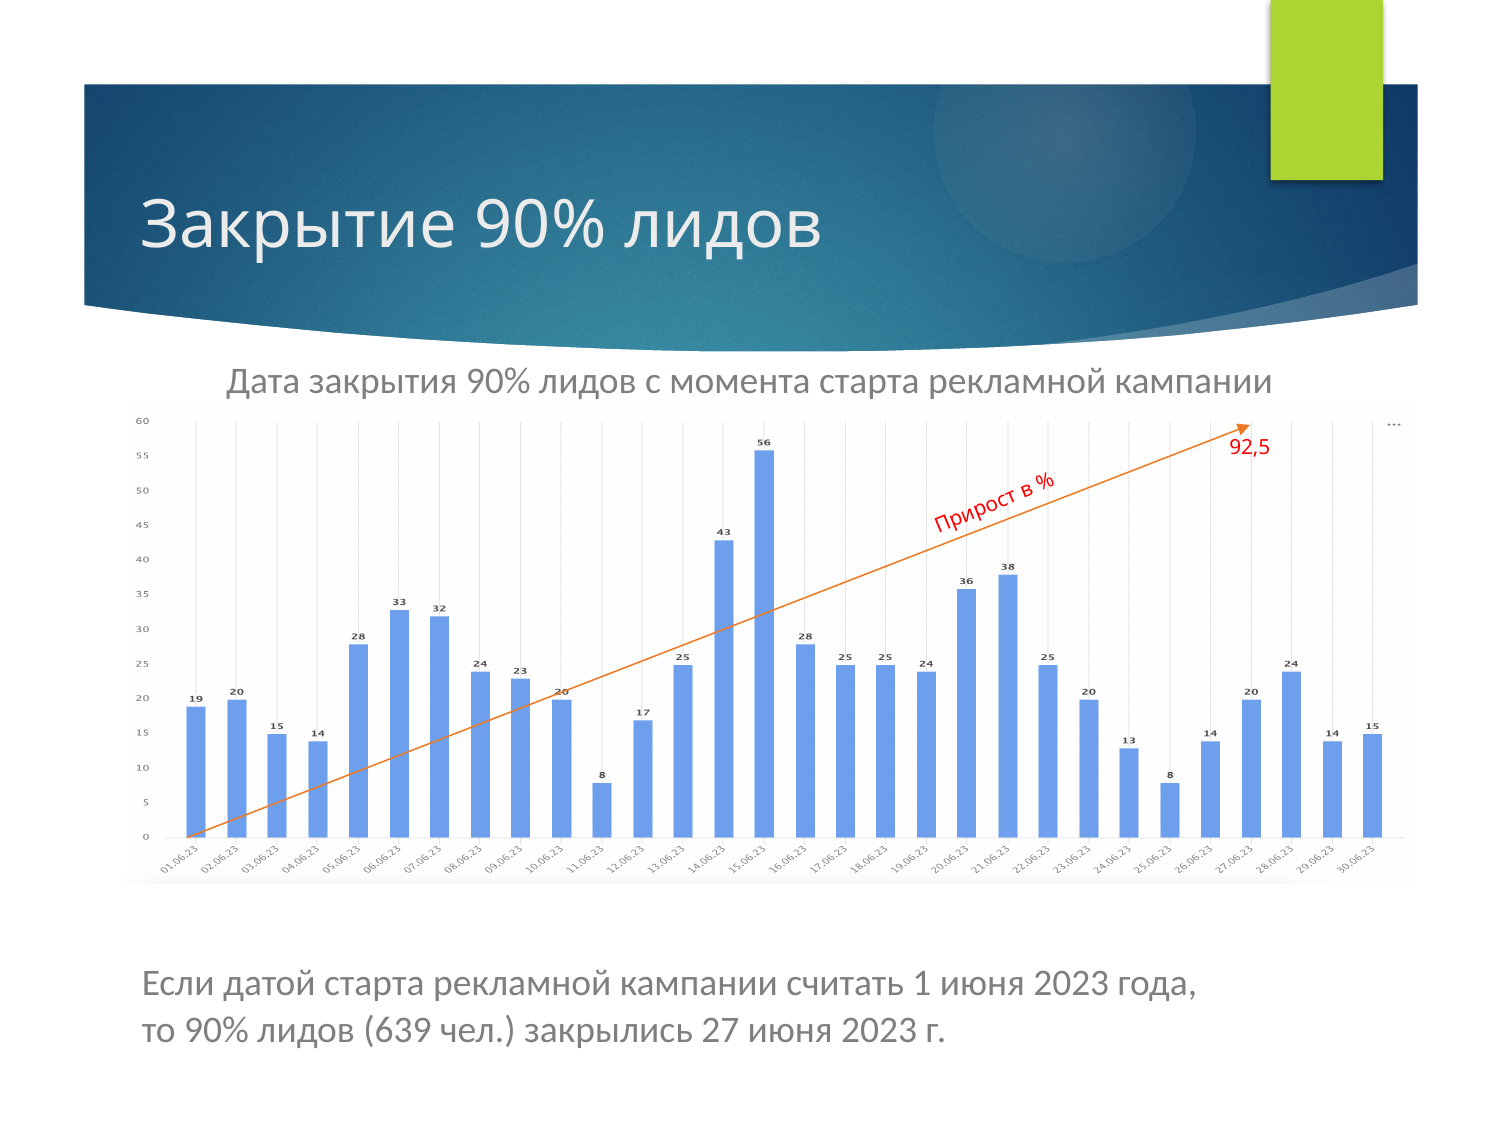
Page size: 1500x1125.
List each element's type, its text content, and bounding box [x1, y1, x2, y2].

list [126, 405, 1415, 884]
text_box Дата закрытия 90% лидов с момента старта рекламной кампании [211, 348, 1289, 403]
text_box Если датой старта рекламной кампании считать 1 июня 2023 года, то 90% лидов (639 чел.) закрылись 27 июня 2023 г. [124, 950, 1388, 1103]
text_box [187, 424, 1251, 838]
title Закрытие 90% лидов [125, 162, 1166, 279]
